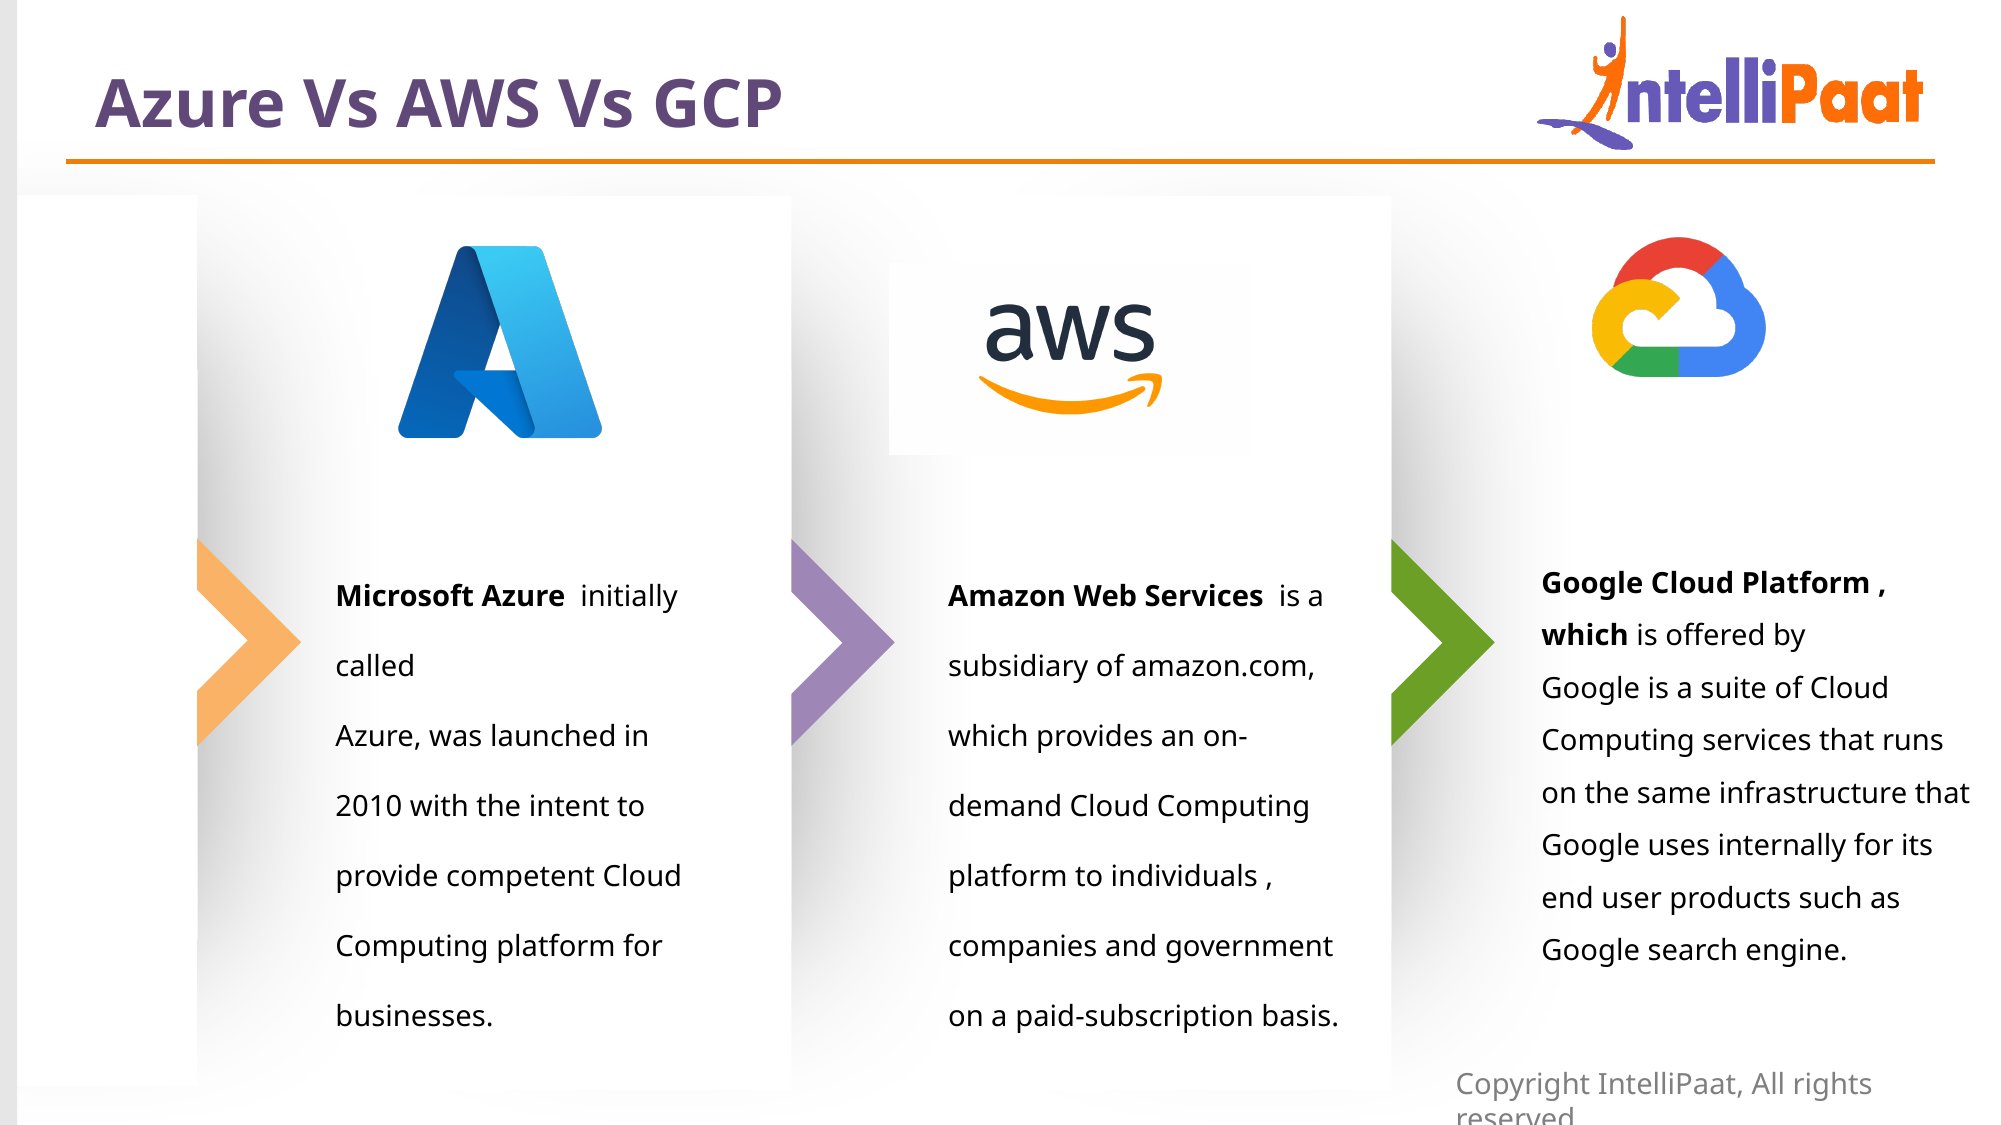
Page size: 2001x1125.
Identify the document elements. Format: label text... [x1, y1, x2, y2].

text_box Google Cloud Platform , which is offered by Google is a suite of Cloud Computing services that runs on the same infrastructure that Google uses internally for its end user products such as Google search engine. [1844, 541, 1983, 1025]
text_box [1244, 0, 1839, 1125]
picture [1459, 191, 1898, 422]
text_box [0, 0, 1239, 1125]
picture [888, 263, 1253, 455]
picture [1839, 16, 1923, 150]
picture [389, 231, 611, 453]
